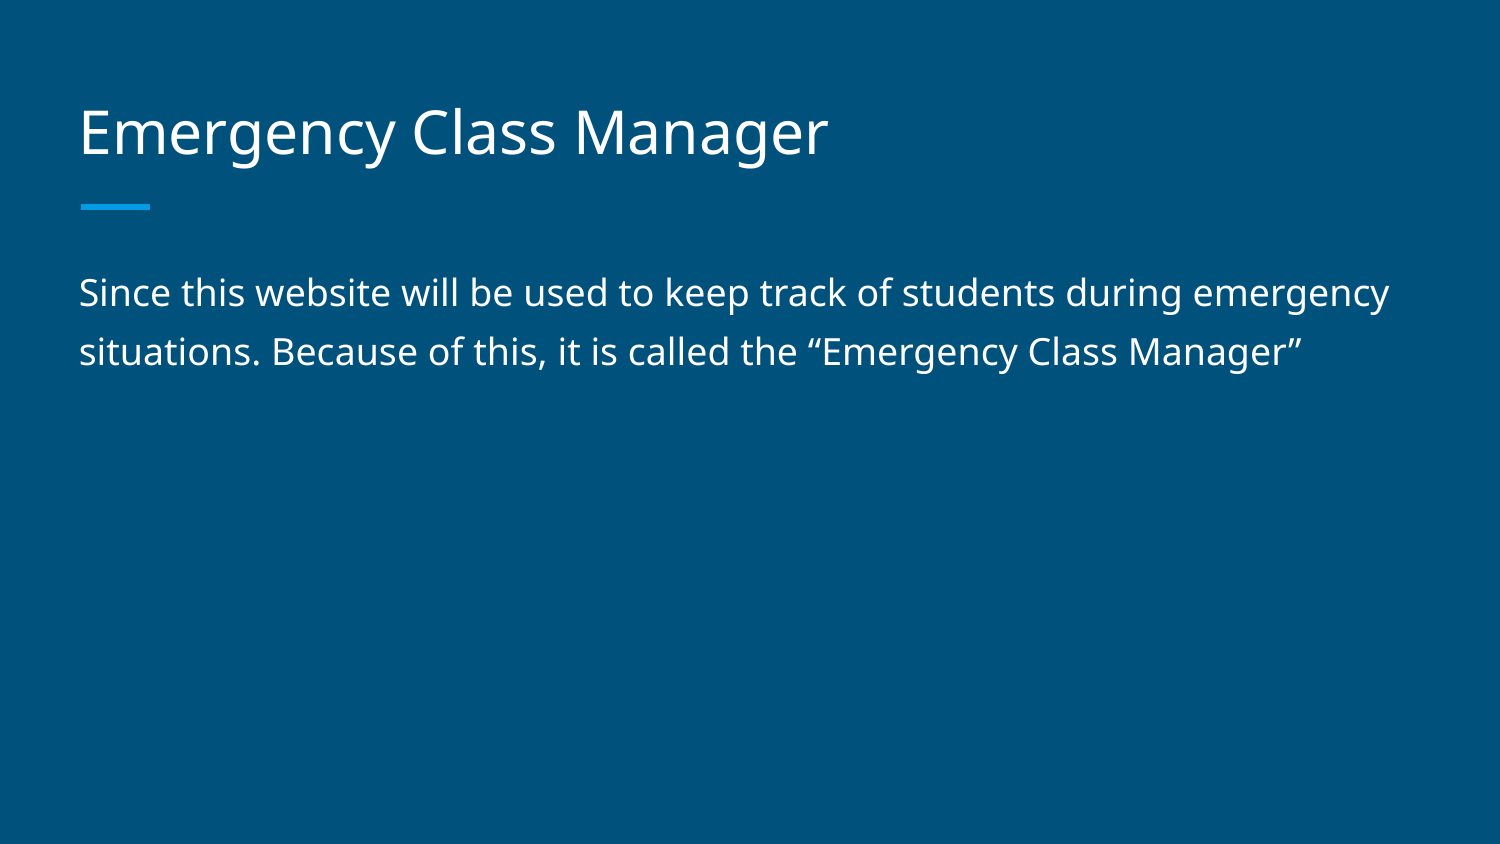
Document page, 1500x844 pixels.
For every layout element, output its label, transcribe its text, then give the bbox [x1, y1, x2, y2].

title Emergency Class Manager [63, 75, 1437, 188]
list Since this website will be used to keep track of students during emergency situations. Because of this, it is called the “Emergency Class Manager” [63, 244, 1437, 750]
